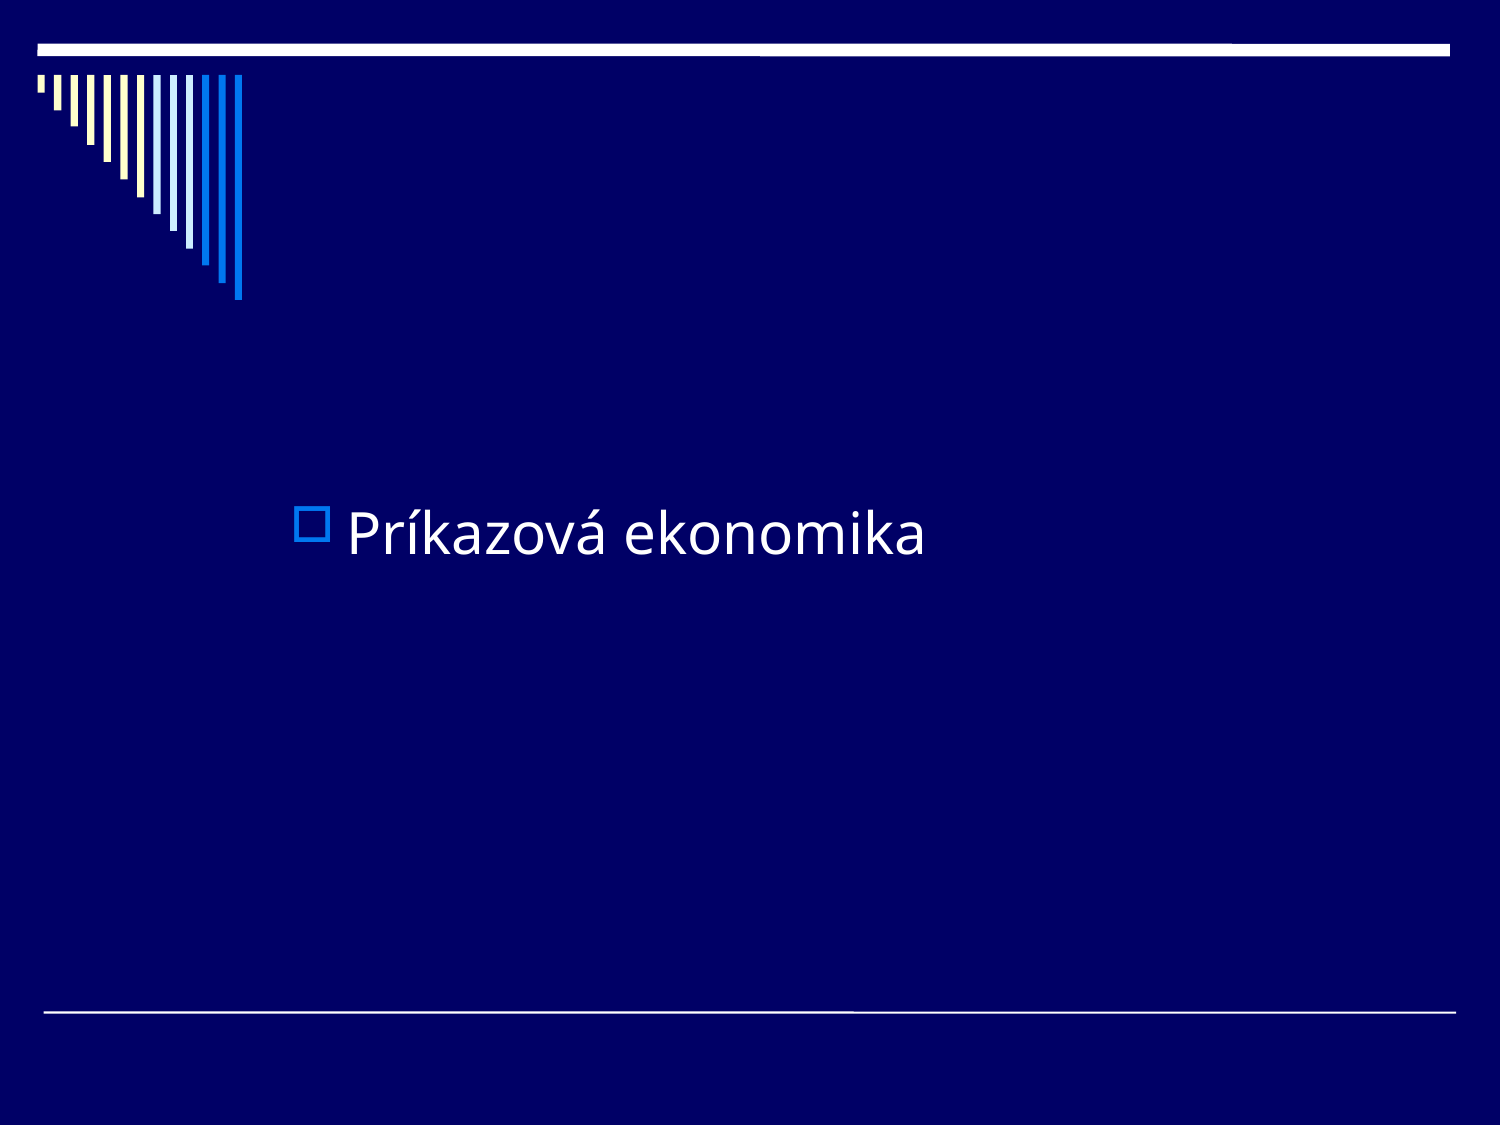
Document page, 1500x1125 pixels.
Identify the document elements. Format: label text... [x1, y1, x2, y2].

list Príkazová ekonomika [274, 324, 1426, 1001]
